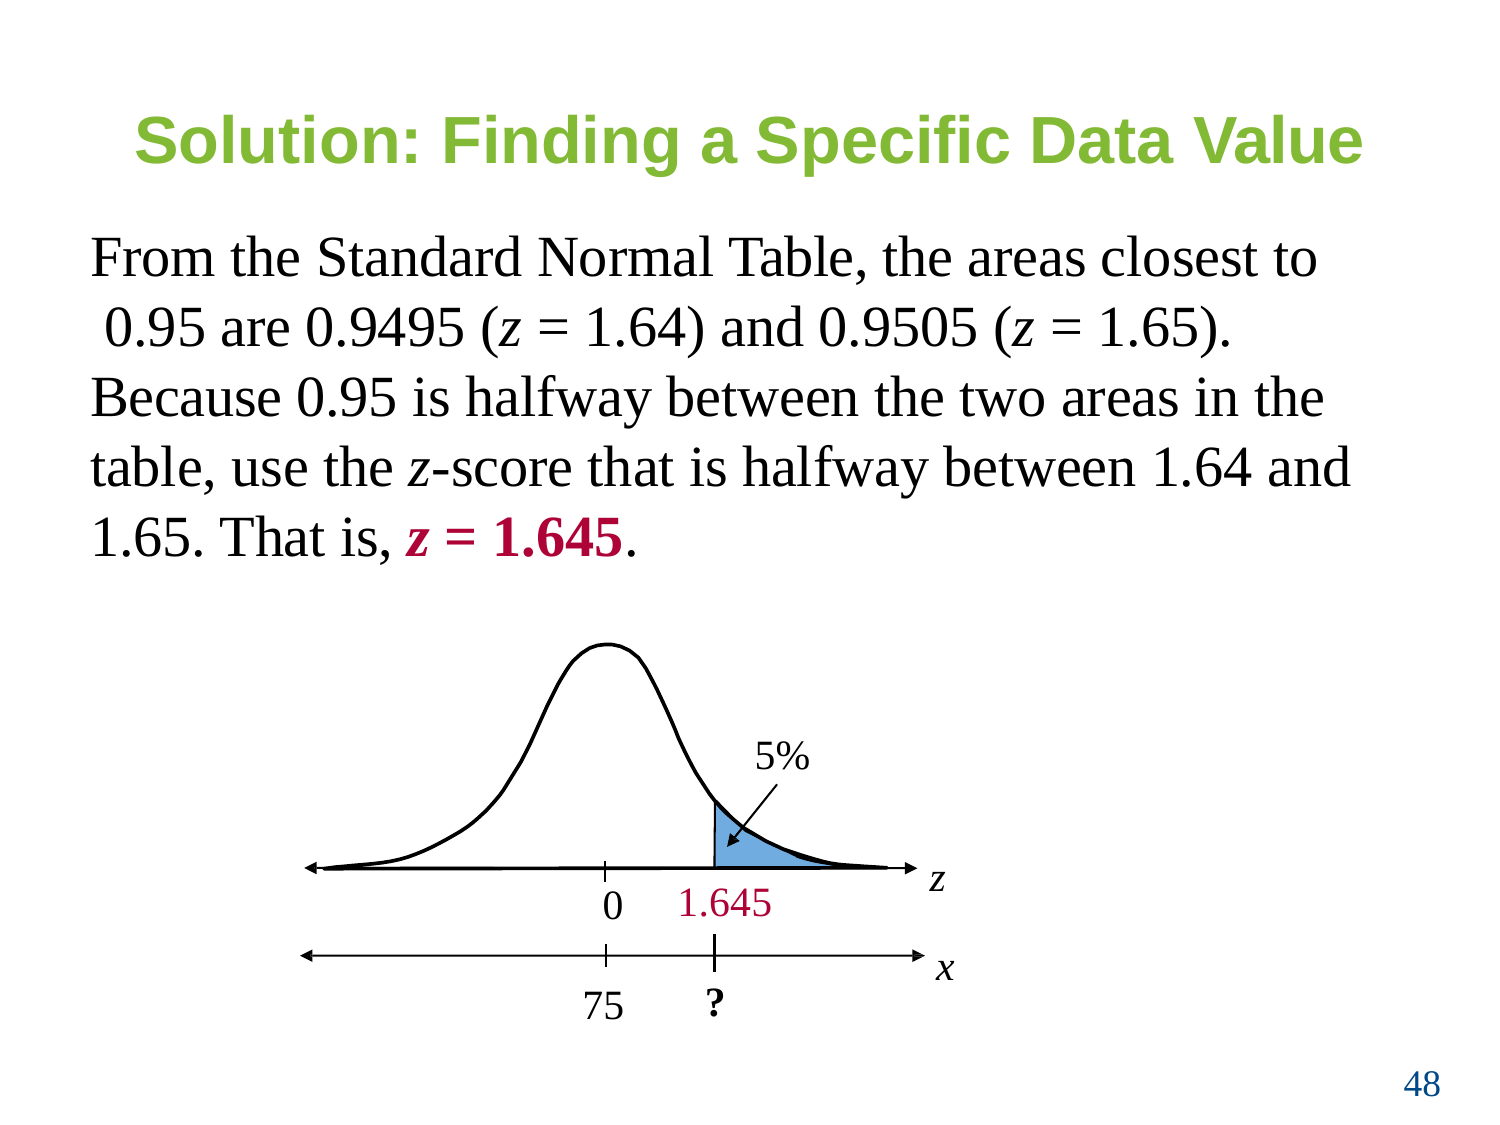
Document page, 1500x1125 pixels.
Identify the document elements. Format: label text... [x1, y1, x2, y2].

slide_number 48 [1399, 1061, 1465, 1125]
text_box [304, 861, 336, 875]
text_box 0 [600, 875, 626, 928]
text_box [607, 949, 925, 962]
text_box x [933, 936, 957, 989]
text_box 5% [752, 725, 813, 778]
text_box From the Standard Normal Table, the areas closest to 0.95 are 0.9495 (z = 1.64) and 0.9505 (z = 1.65). Because 0.95 is halfway between the two areas in the table, use the z-score that is halfway between 1.64 and 1.65. That is, z = 1.645. [87, 215, 1359, 568]
text_box z [927, 847, 948, 900]
text_box [300, 949, 606, 962]
text_box [727, 783, 778, 847]
text_box [606, 861, 918, 875]
text_box [323, 644, 887, 869]
title Solution: Finding a Specific Data Value [132, 94, 1370, 285]
text_box 75 [580, 975, 627, 1028]
text_box 1.645 [675, 872, 775, 925]
text_box ? [702, 972, 728, 1025]
